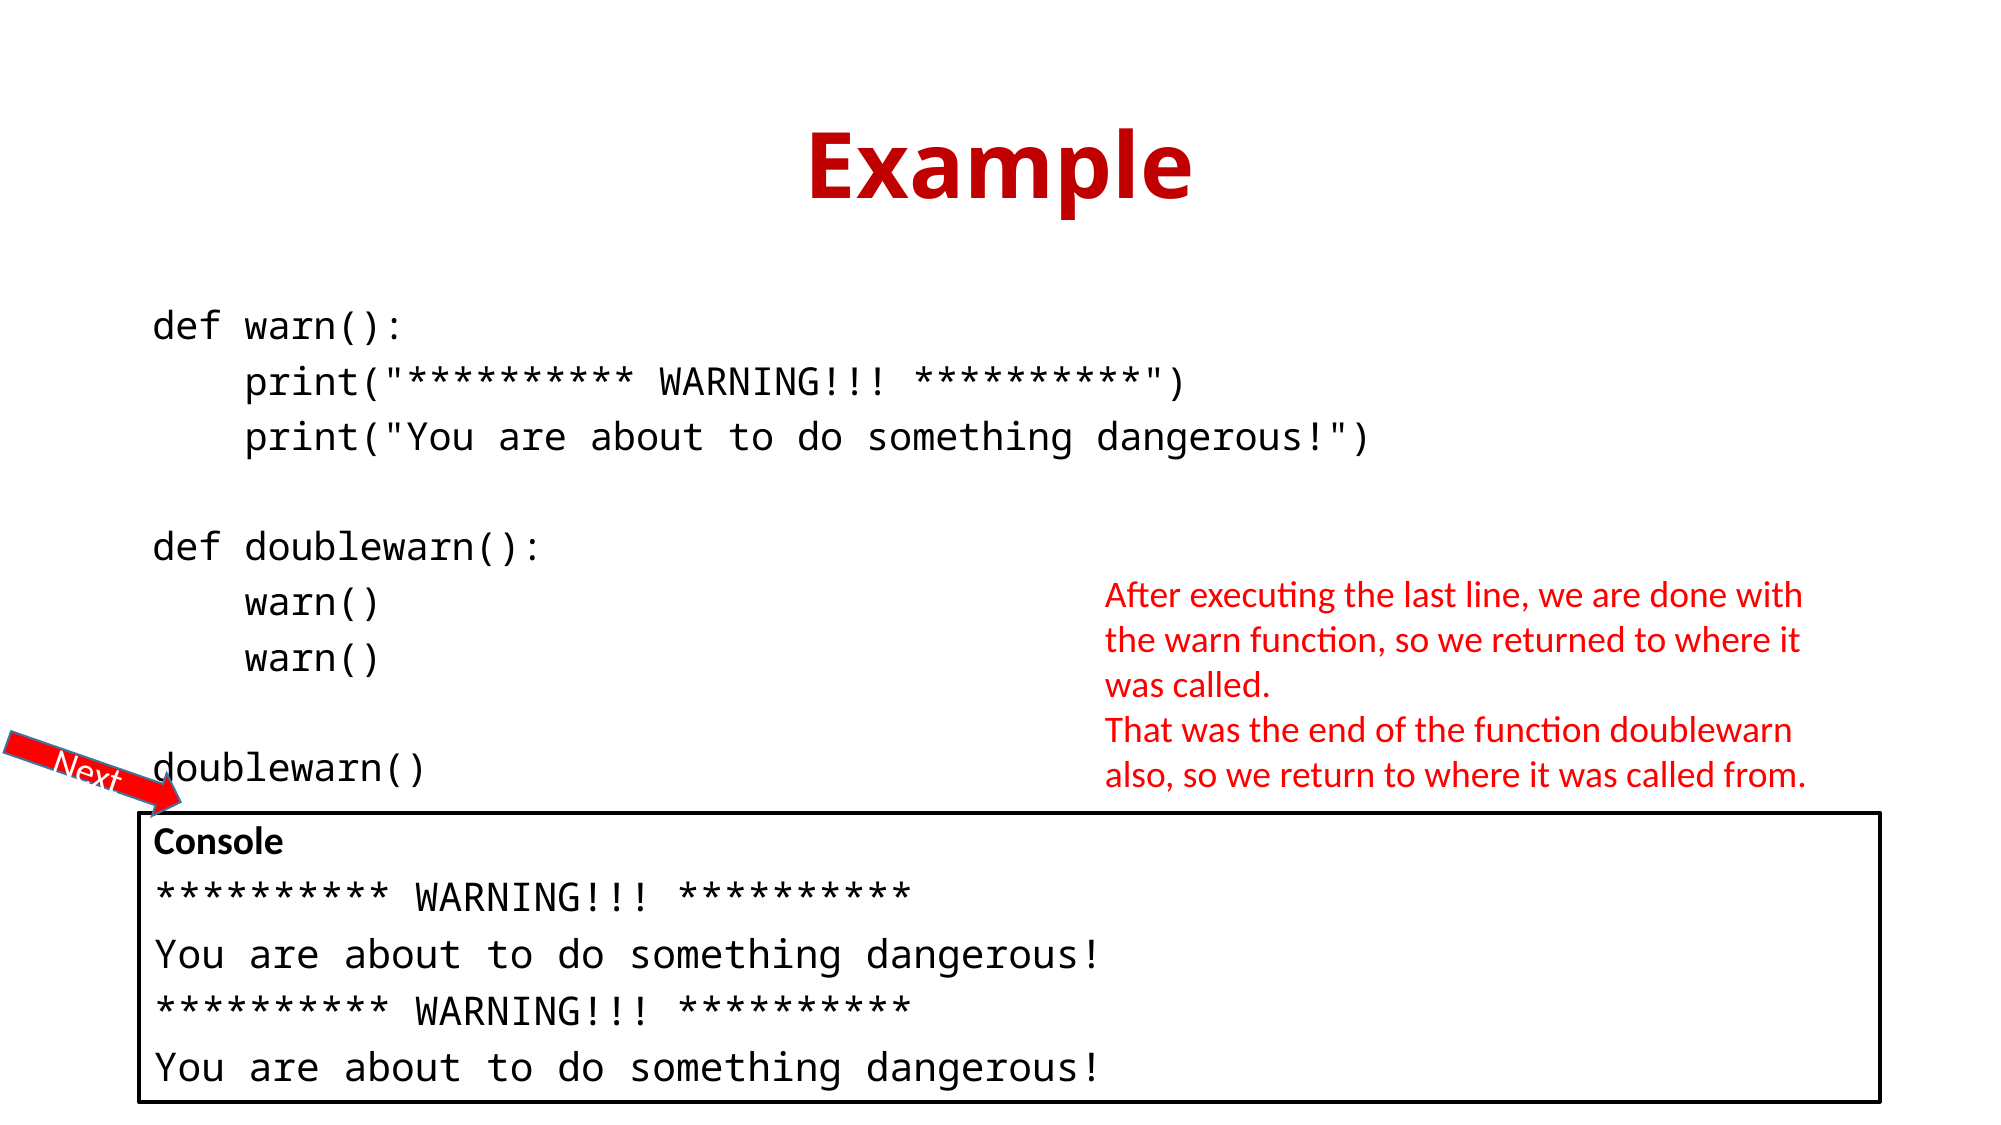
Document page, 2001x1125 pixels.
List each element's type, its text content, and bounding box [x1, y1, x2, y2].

text_box After executing the last line, we are done with the warn function, so we returned to where it was called. That was the end of the function doublewarn also, so we return to where it was called from. [1090, 562, 1834, 803]
text_box Console ********** WARNING!!! ********** You are about to do something dangerous! ********** WARNING!!! ********** You are about to do something dangerous! [138, 812, 1880, 1102]
title Example [137, 59, 1863, 278]
text_box Next [2, 729, 182, 819]
list def warn(): print("********** WARNING!!! **********") print("You are about to do something dangerous!") def doublewarn(): warn() warn() doublewarn() [137, 299, 1898, 800]
